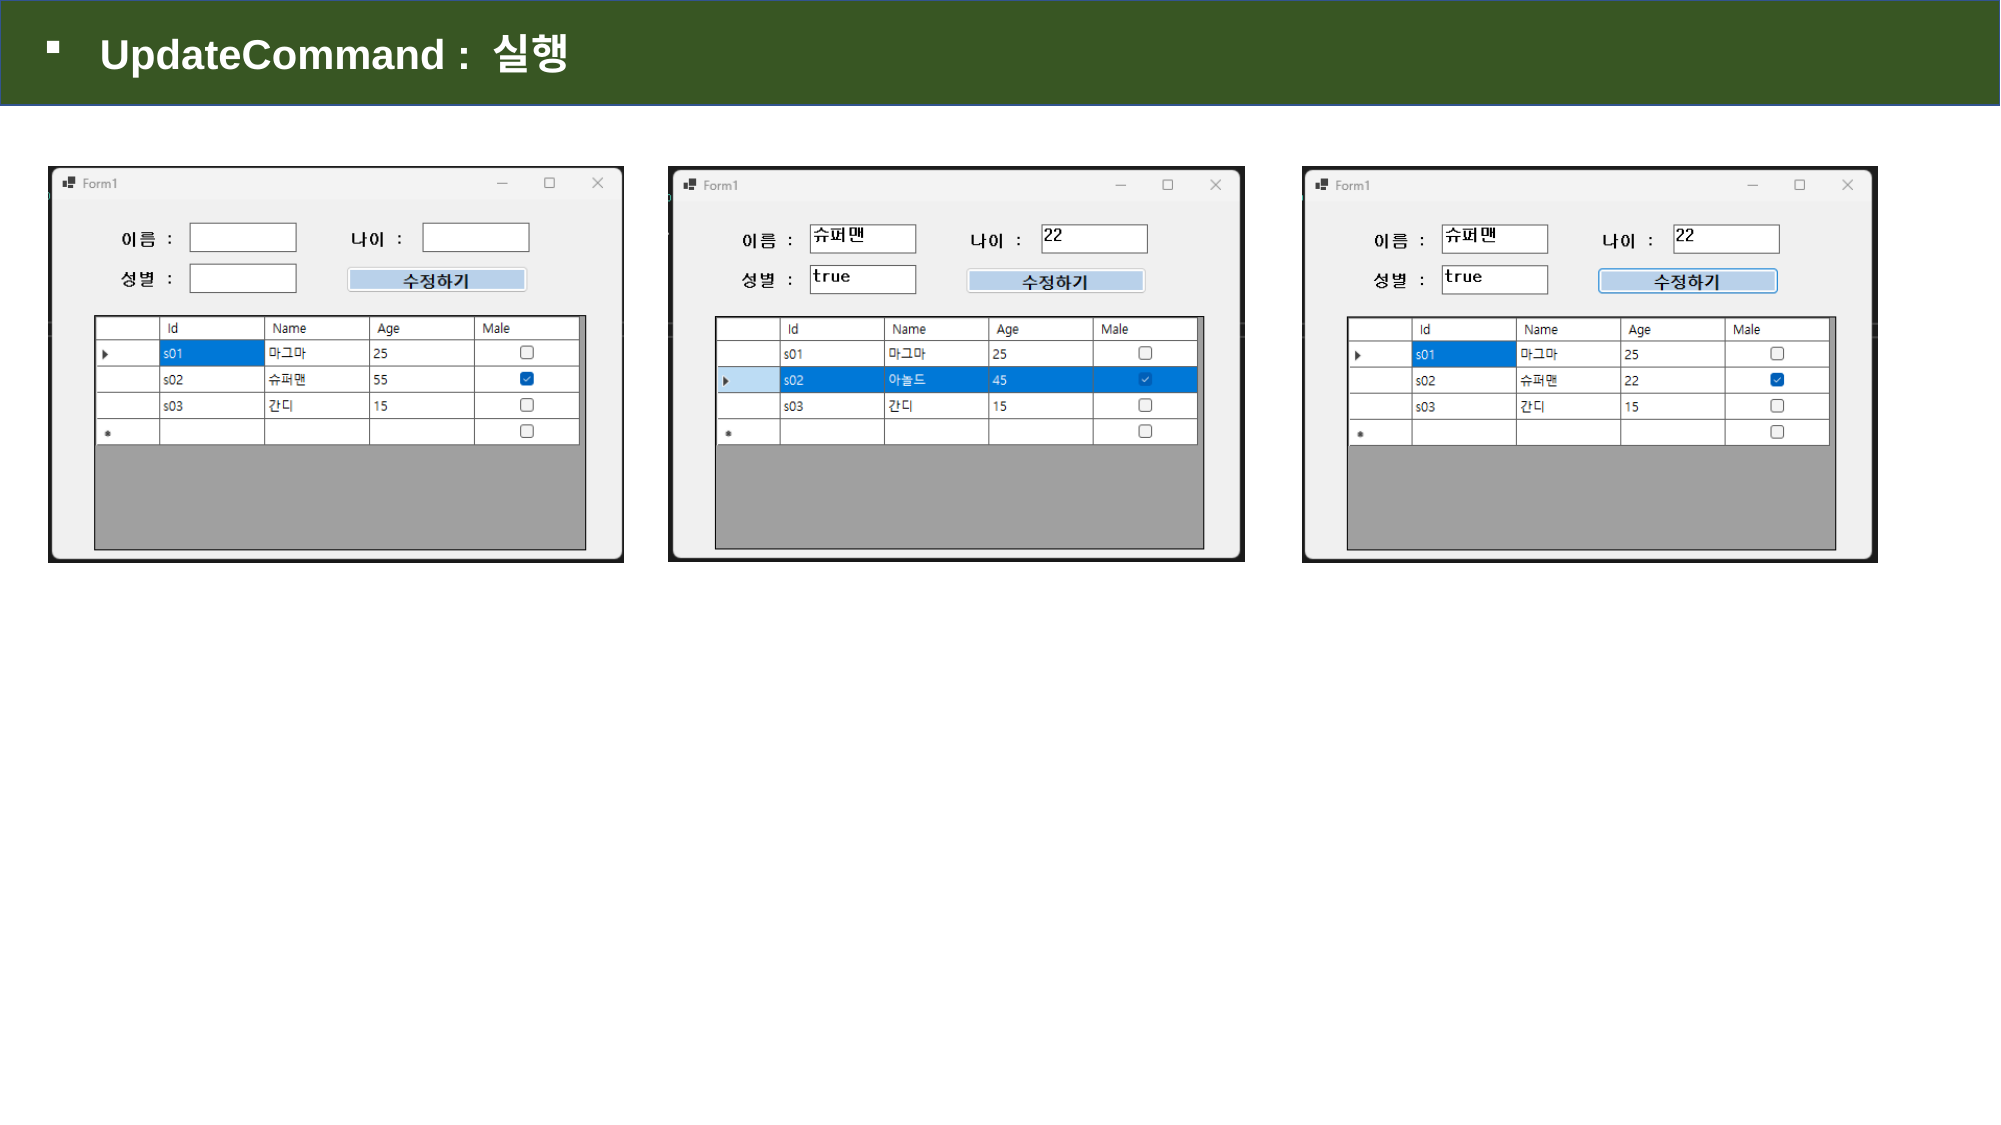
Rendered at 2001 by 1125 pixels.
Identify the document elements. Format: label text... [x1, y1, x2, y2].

picture [48, 166, 624, 563]
text_box UpdateCommand : 실행 [0, 0, 2000, 106]
picture [668, 166, 1245, 562]
picture [1302, 166, 1878, 563]
